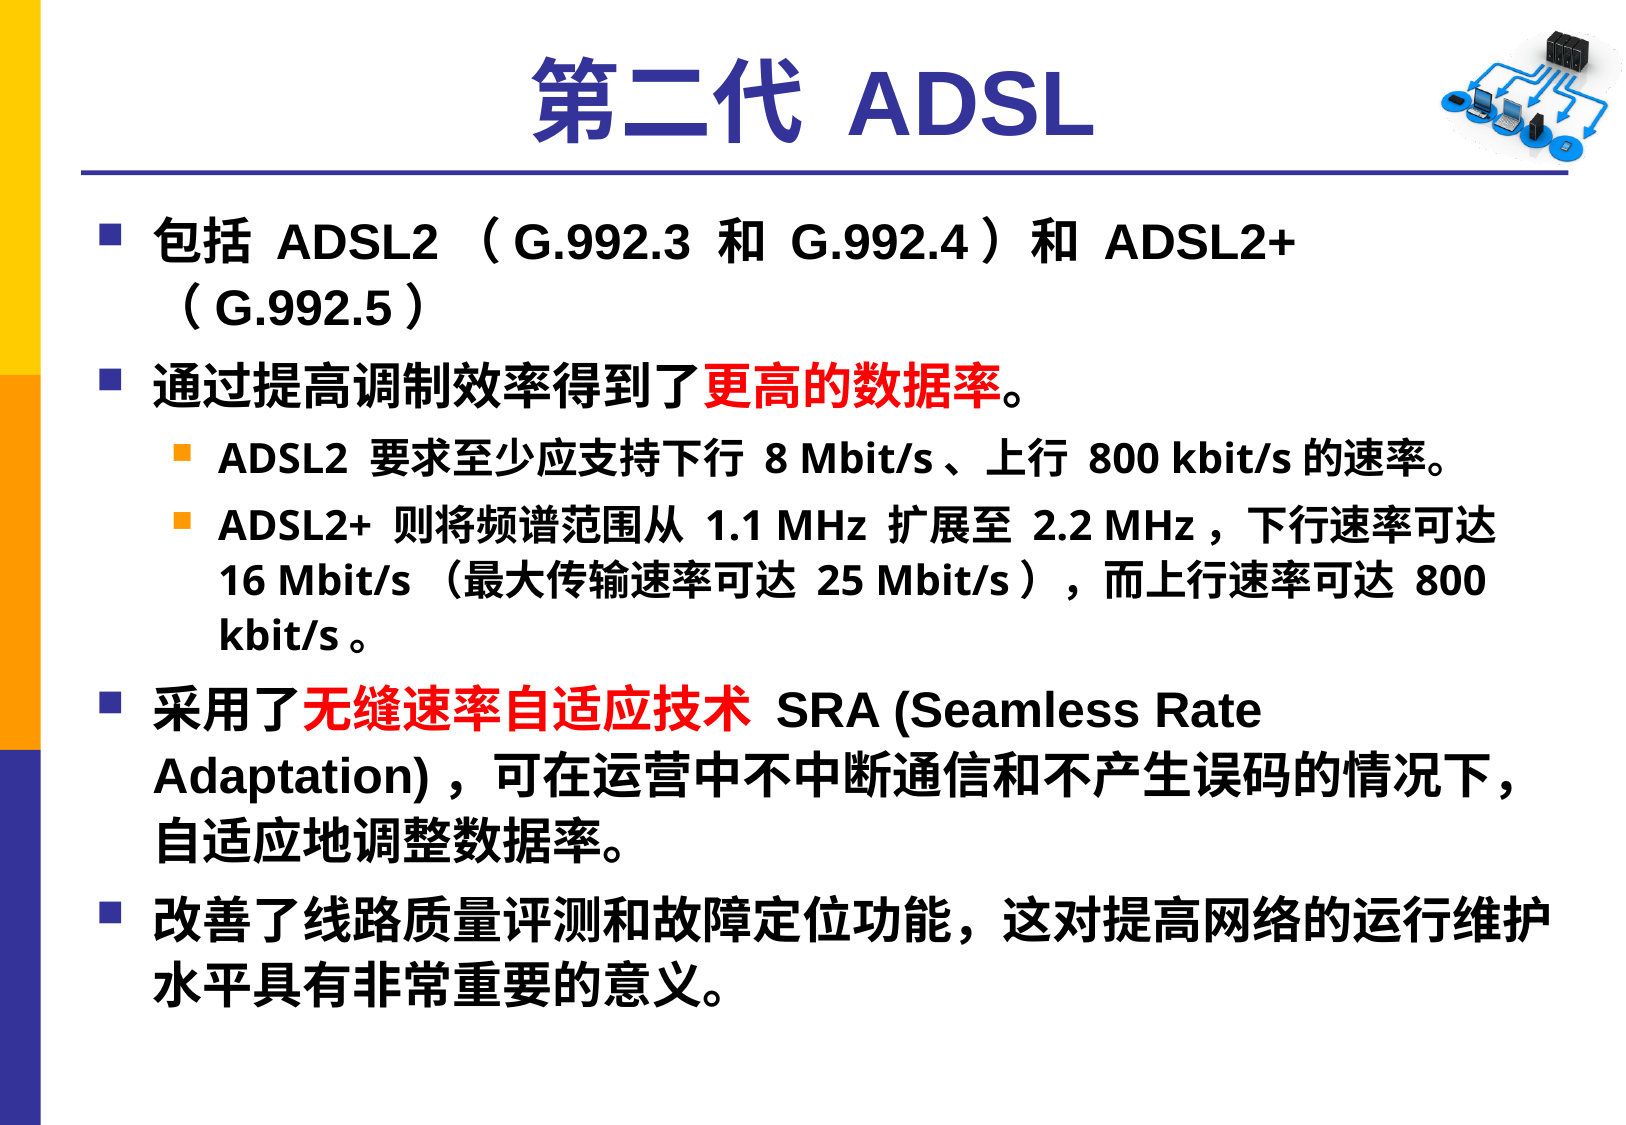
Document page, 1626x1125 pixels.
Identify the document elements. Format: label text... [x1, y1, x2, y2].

picture [1438, 30, 1624, 165]
title 第二代 ADSL [81, 30, 1569, 161]
list 包括 ADSL2（G.992.3 和 G.992.4）和 ADSL2+（G.992.5） 通过提高调制效率得到了更高的数据率。 ADSL2 要求至少应支持下行 8 Mbit/s、上行 800 kbit/s的速率。 ADSL2+ 则将频谱范围从 1.1 MHz 扩展至 2.2 MHz，下行速率可达 16 Mbit/s（最大传输速率可达 25 Mbit/s），而上行速率可达 800 kbit/s。 采用了无缝速率自适应技术 SRA (Seamless Rate Adaptation)，可在运营中不中断通信和不产生误码的情况下，自适应地调整数据率。 改善了线路质量评测和故障定位功能，这对提高网络的运行维护水平具有非常重要的意义。 [81, 196, 1569, 1006]
